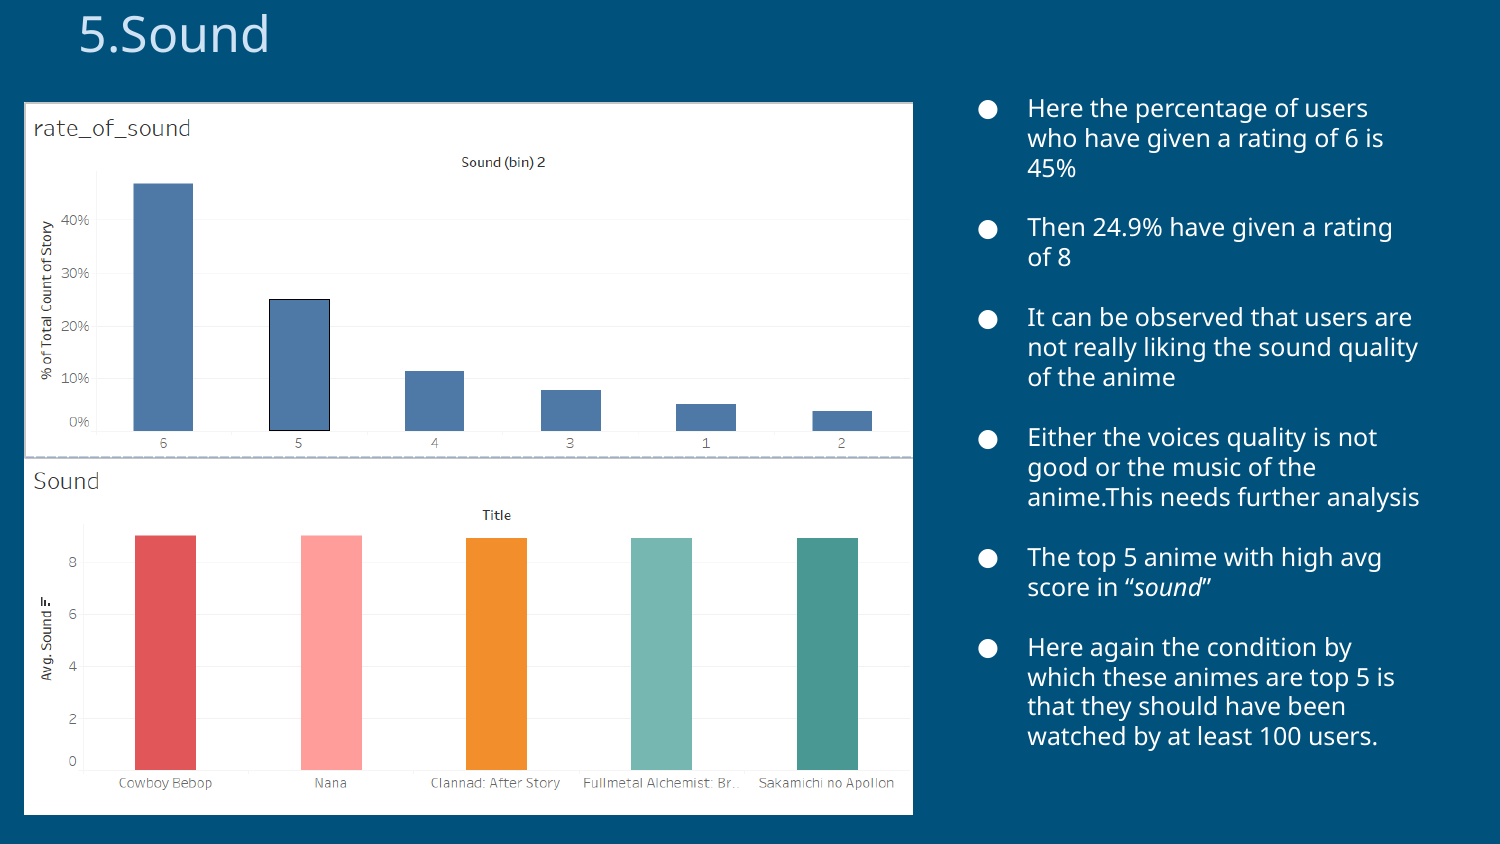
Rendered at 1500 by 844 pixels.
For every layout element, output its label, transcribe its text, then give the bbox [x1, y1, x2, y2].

title 5.Sound [63, 0, 605, 78]
picture [25, 103, 912, 814]
text_box Here the percentage of users who have given a rating of 6 is 45% Then 24.9% have given a rating of 8 It can be observed that users are not really liking the sound quality of the anime Either the voices quality is not good or the music of the anime.This needs further analysis The top 5 anime with high avg score in “sound” Here again the condition by which these animes are top 5 is that they should have been watched by at least 100 users. [937, 77, 1437, 806]
